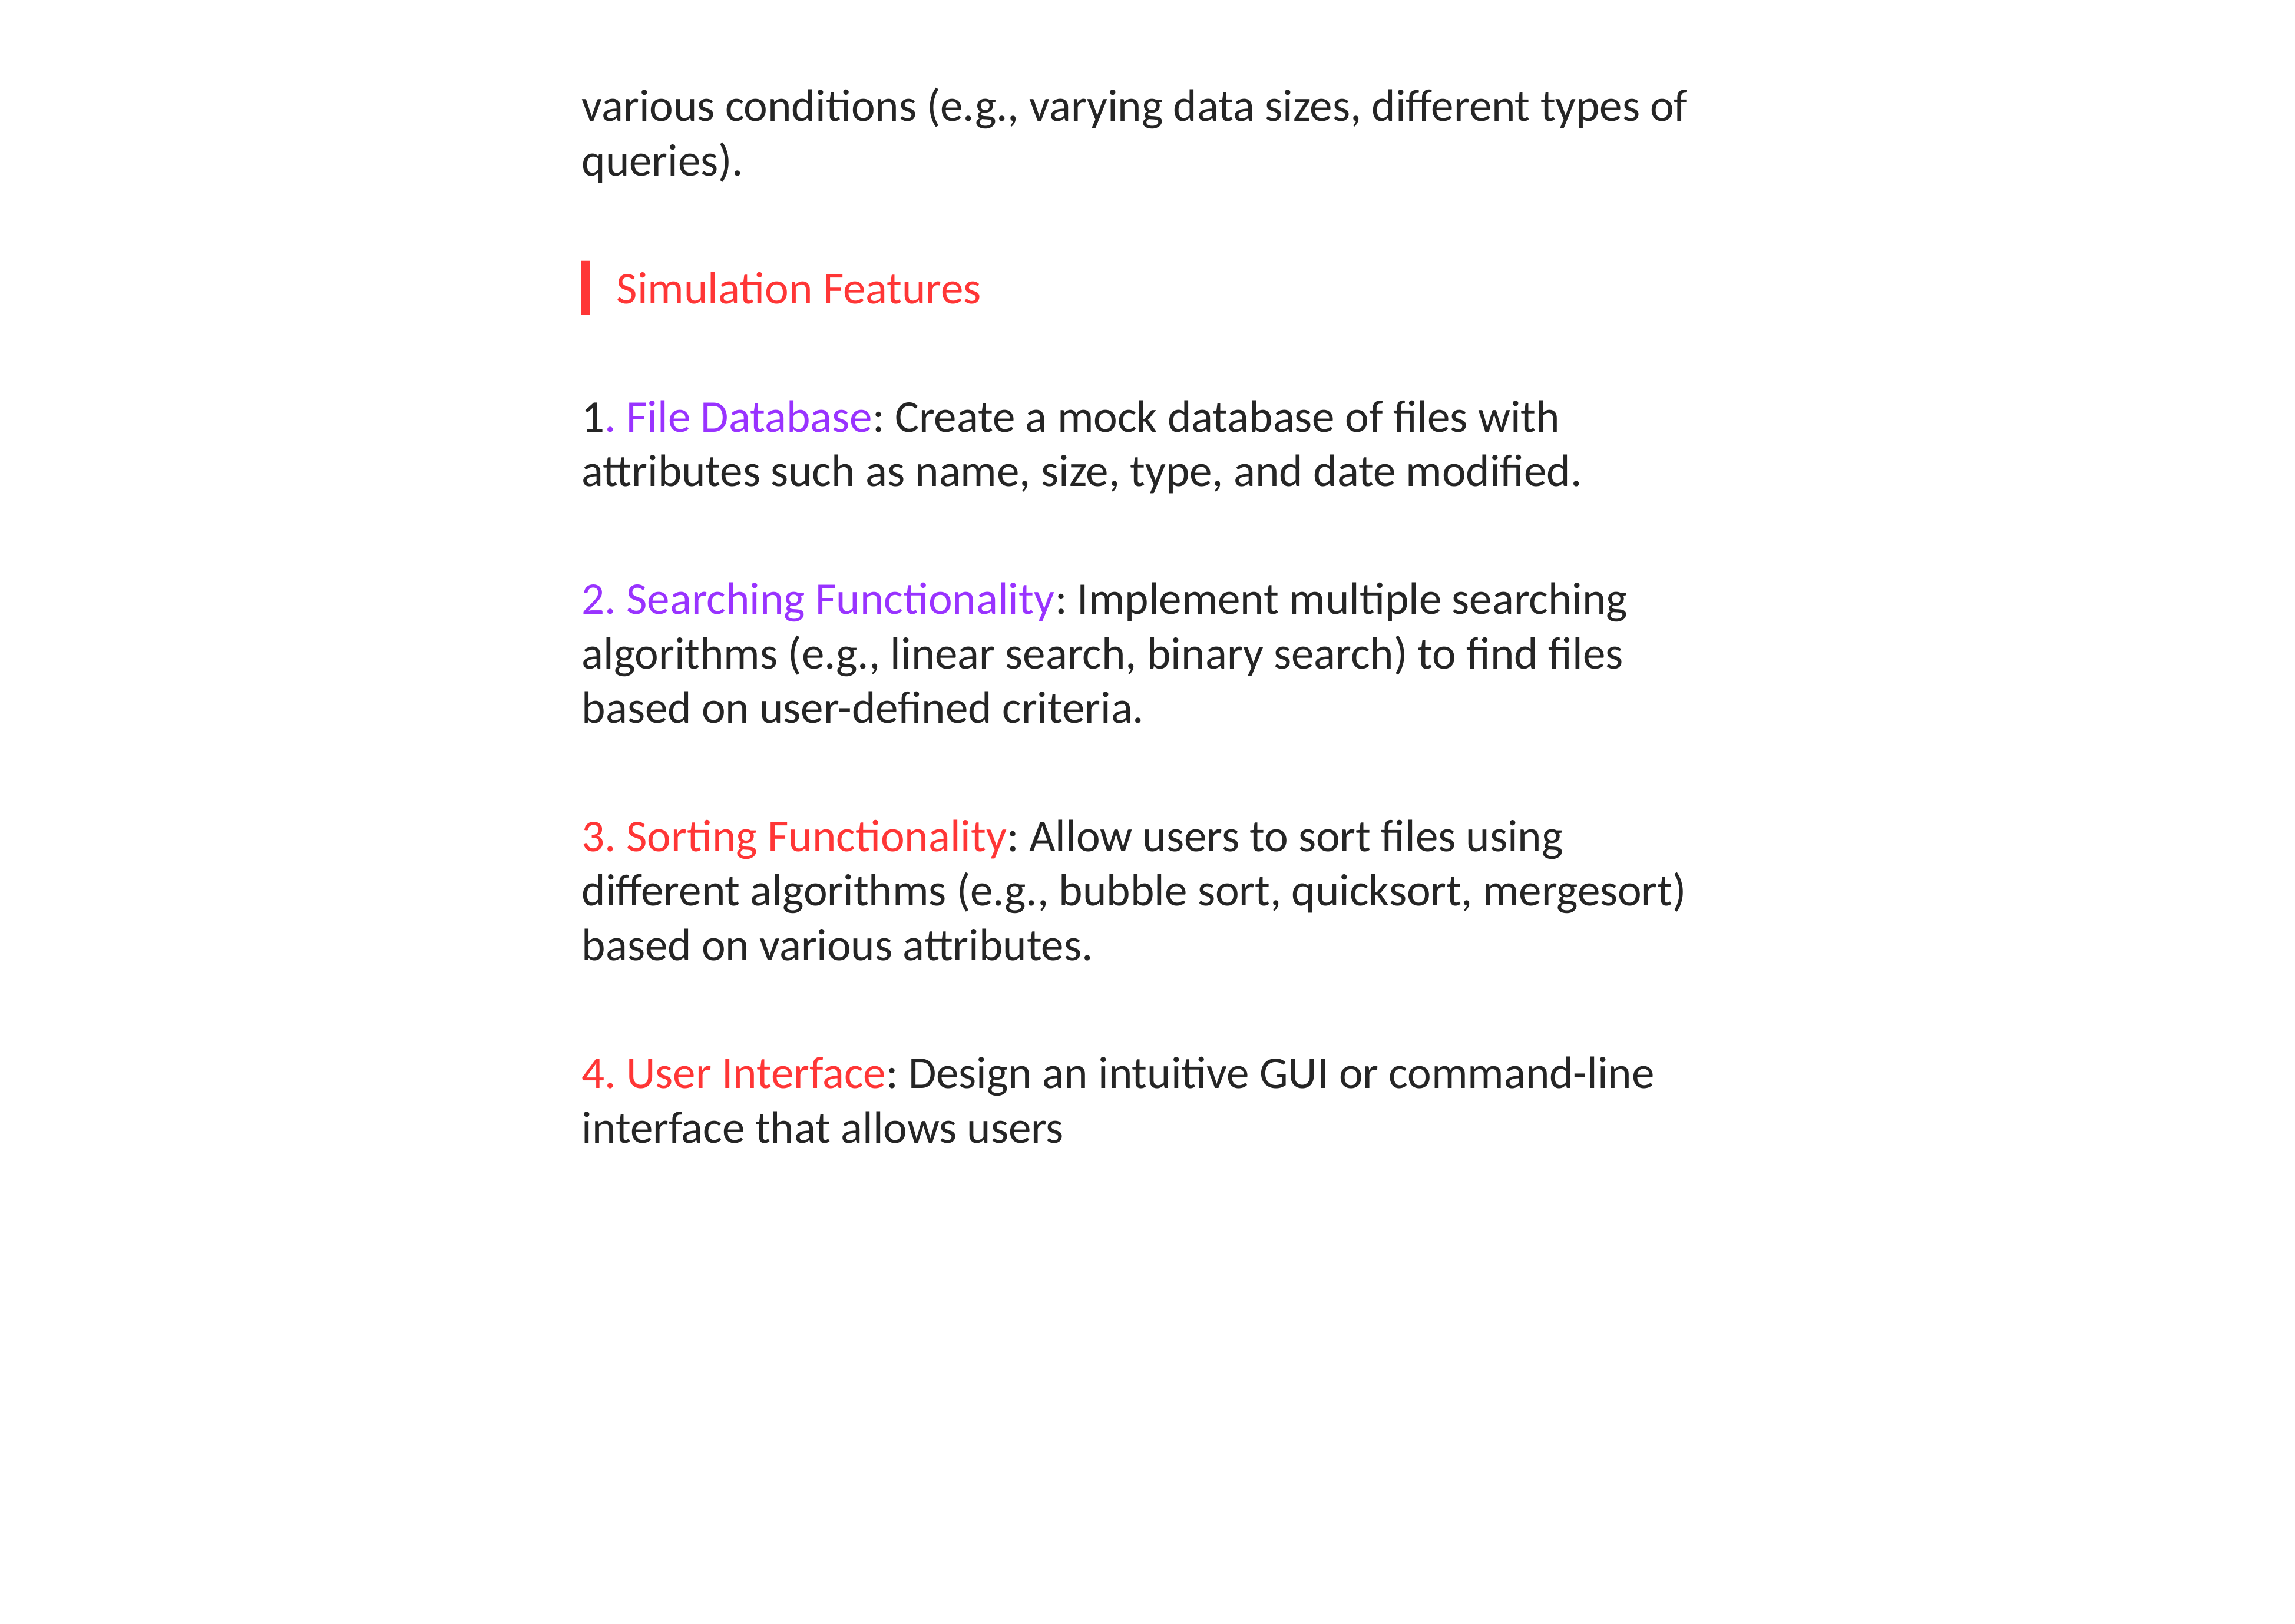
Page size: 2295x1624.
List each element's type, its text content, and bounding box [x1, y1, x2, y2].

text_box various conditions (e.g., varying data sizes, different types of queries). ▎Simulation Features 1. File Database: Create a mock database of files with attributes such as name, size, type, and date modified. 2. Searching Functionality: Implement multiple searching algorithms (e.g., linear search, binary search) to find files based on user-defined criteria. 3. Sorting Functionality: Allow users to sort files using different algorithms (e.g., bubble sort, quicksort, mergesort) based on various attributes. 4. User Interface: Design an intuitive GUI or command-line interface that allows users [573, 55, 1722, 1624]
